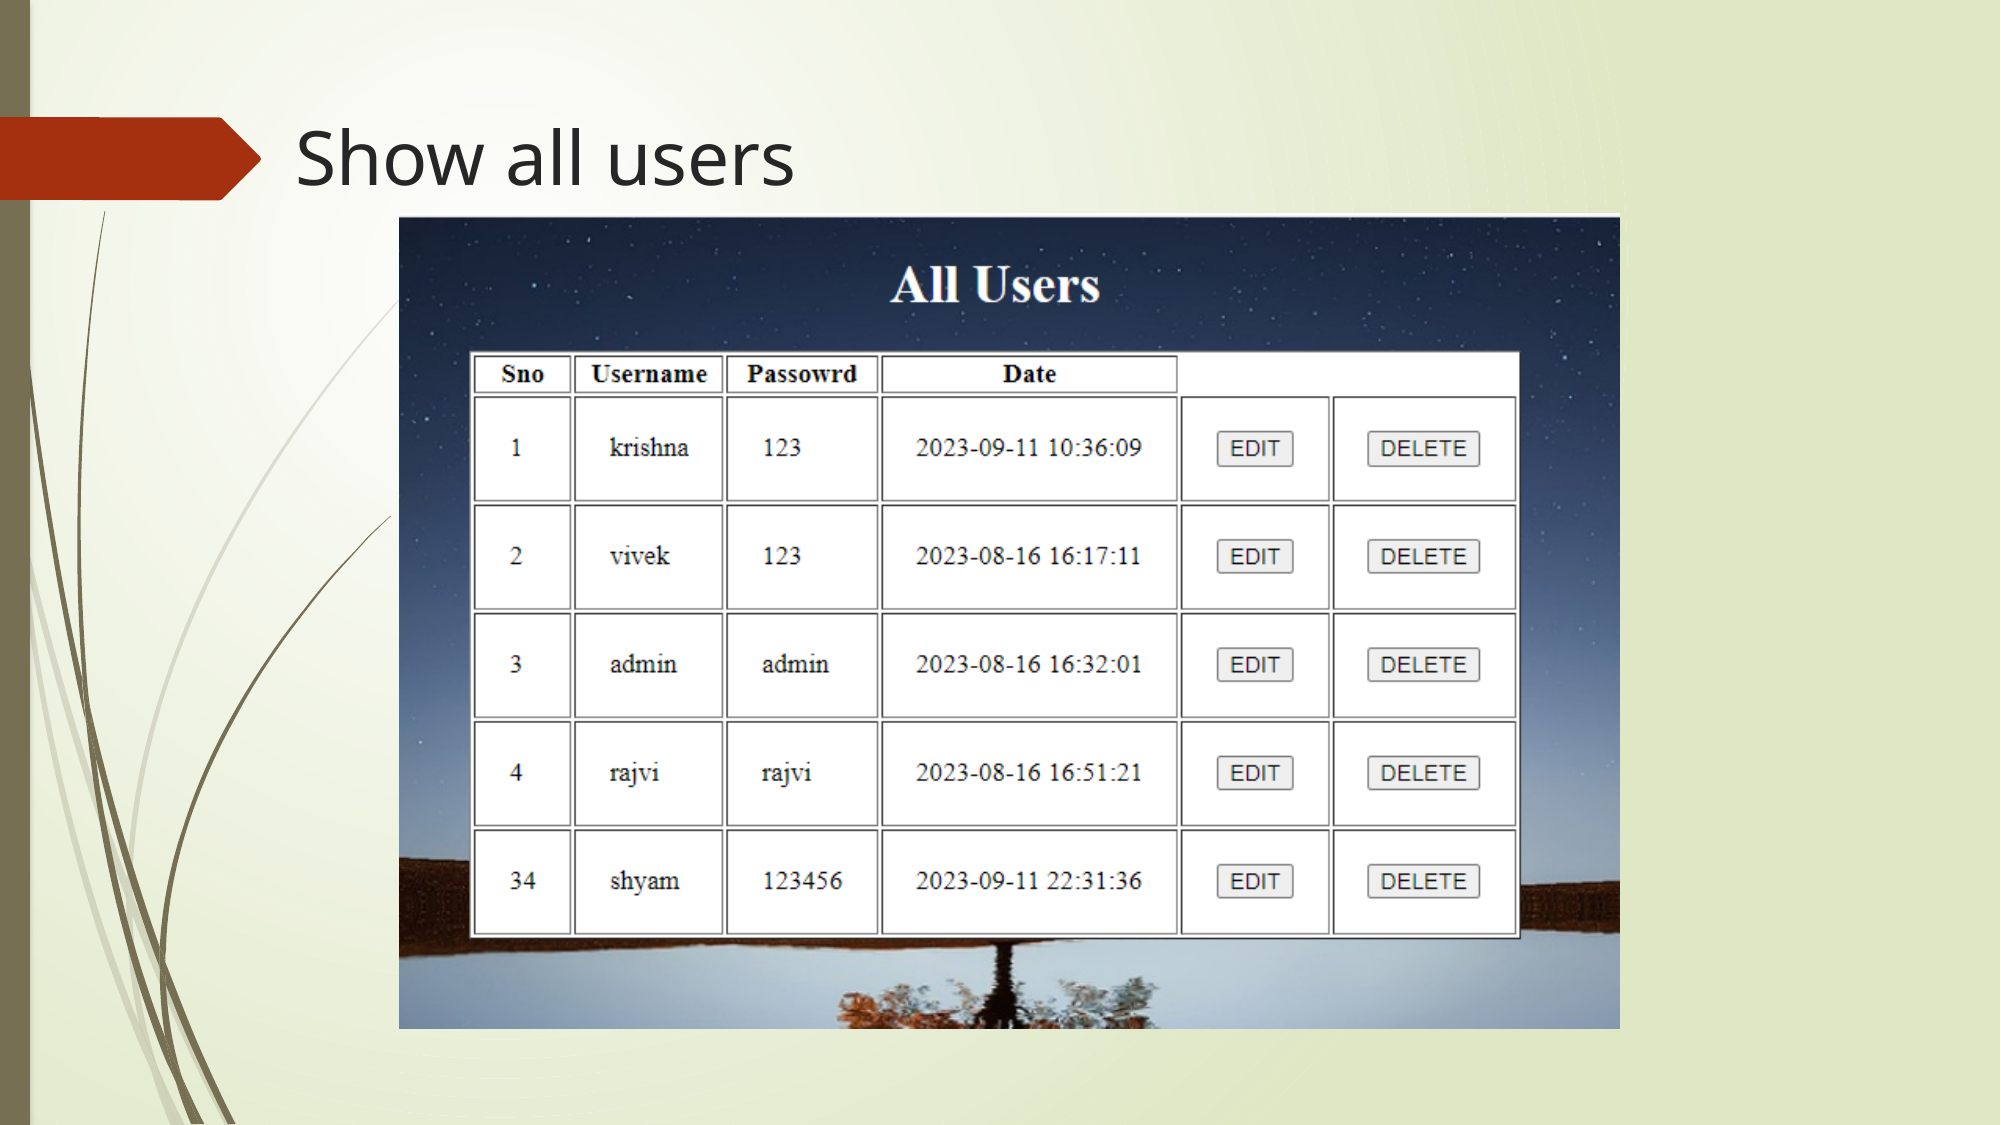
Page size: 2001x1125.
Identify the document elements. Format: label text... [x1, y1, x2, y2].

picture [399, 213, 1620, 1029]
title Show all users [280, 102, 1888, 313]
